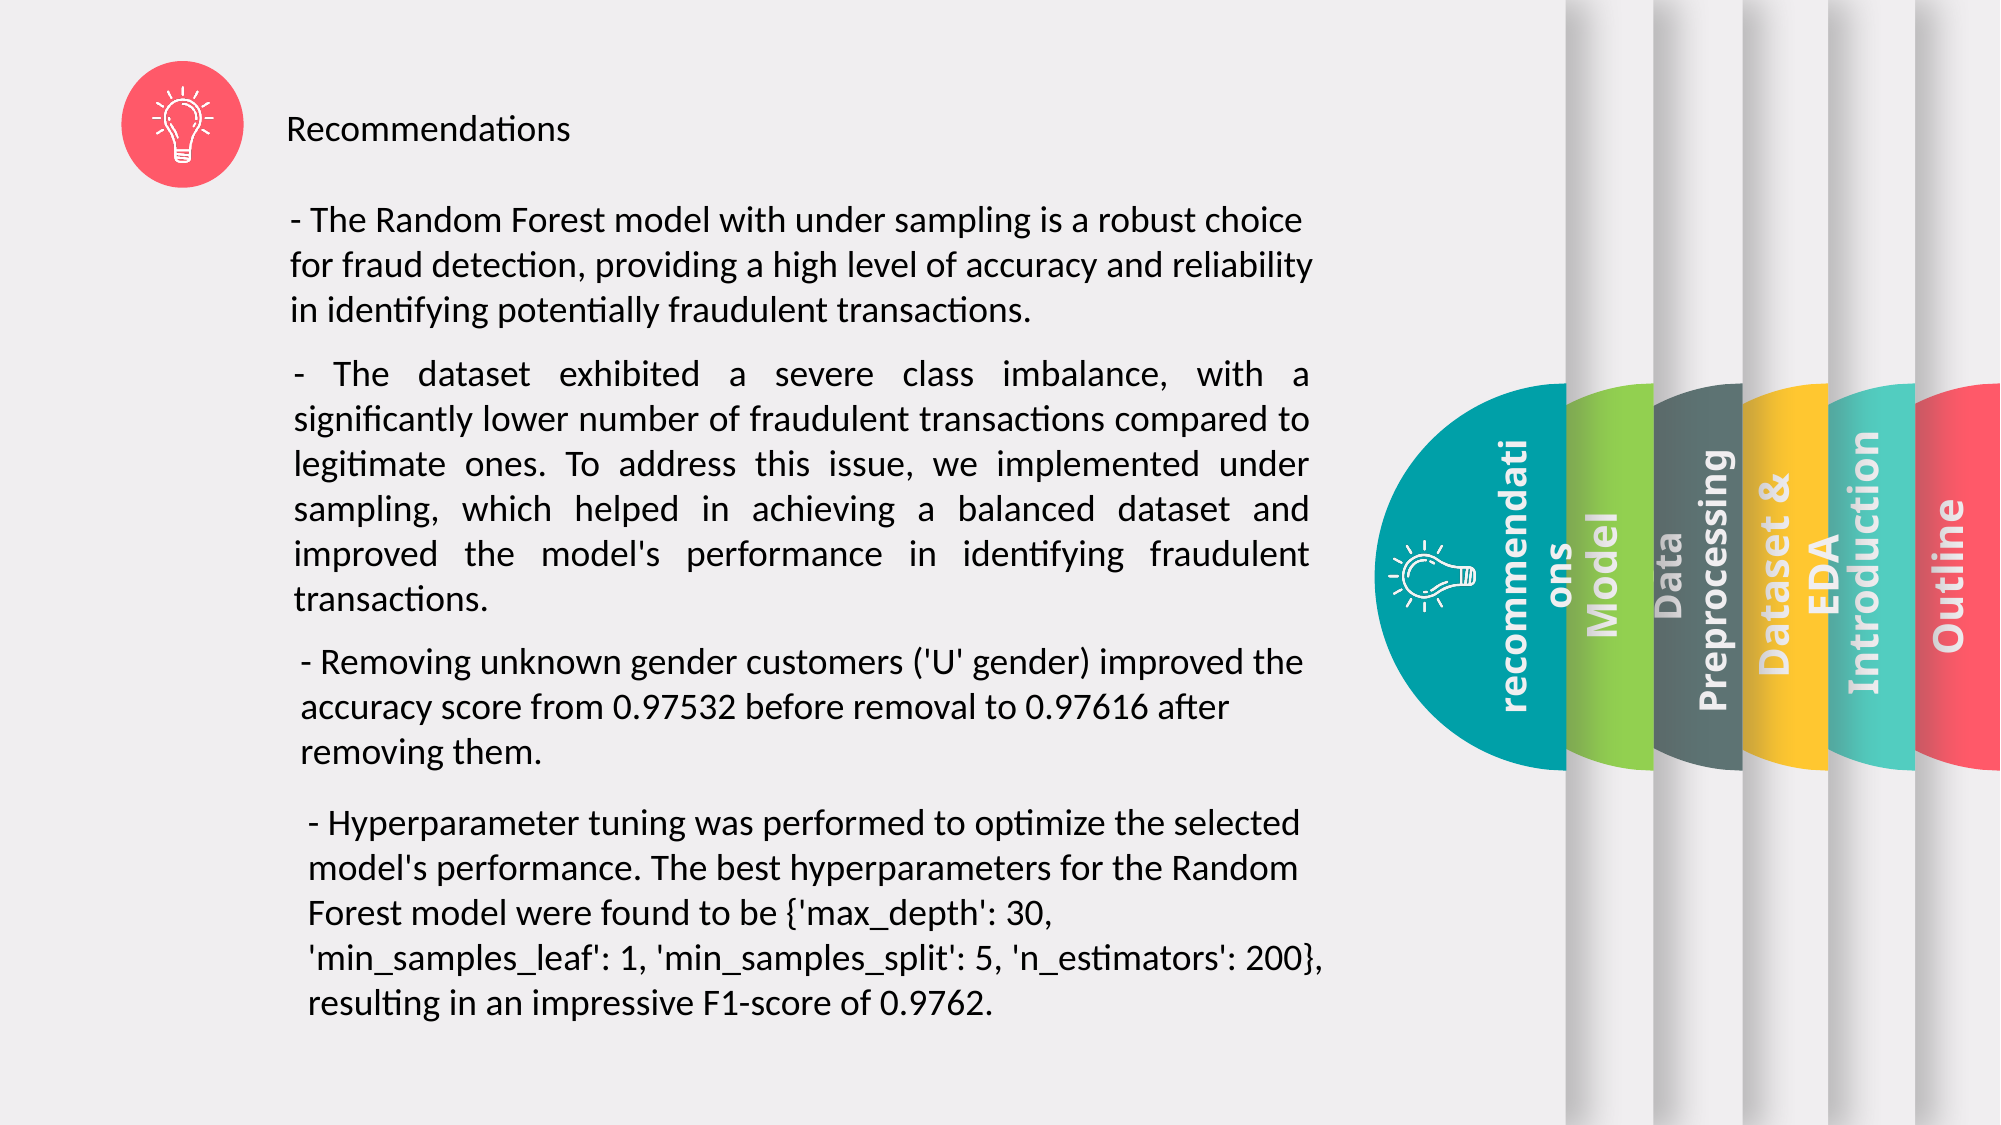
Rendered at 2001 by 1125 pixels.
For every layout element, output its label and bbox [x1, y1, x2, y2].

text_box [121, 60, 244, 188]
text_box [1916, 0, 2000, 1125]
text_box [1829, 0, 1916, 1125]
text_box [1567, 0, 1654, 1125]
text_box [1654, 0, 1743, 1125]
text_box [1743, 0, 1829, 1125]
text_box [0, 0, 1567, 1125]
